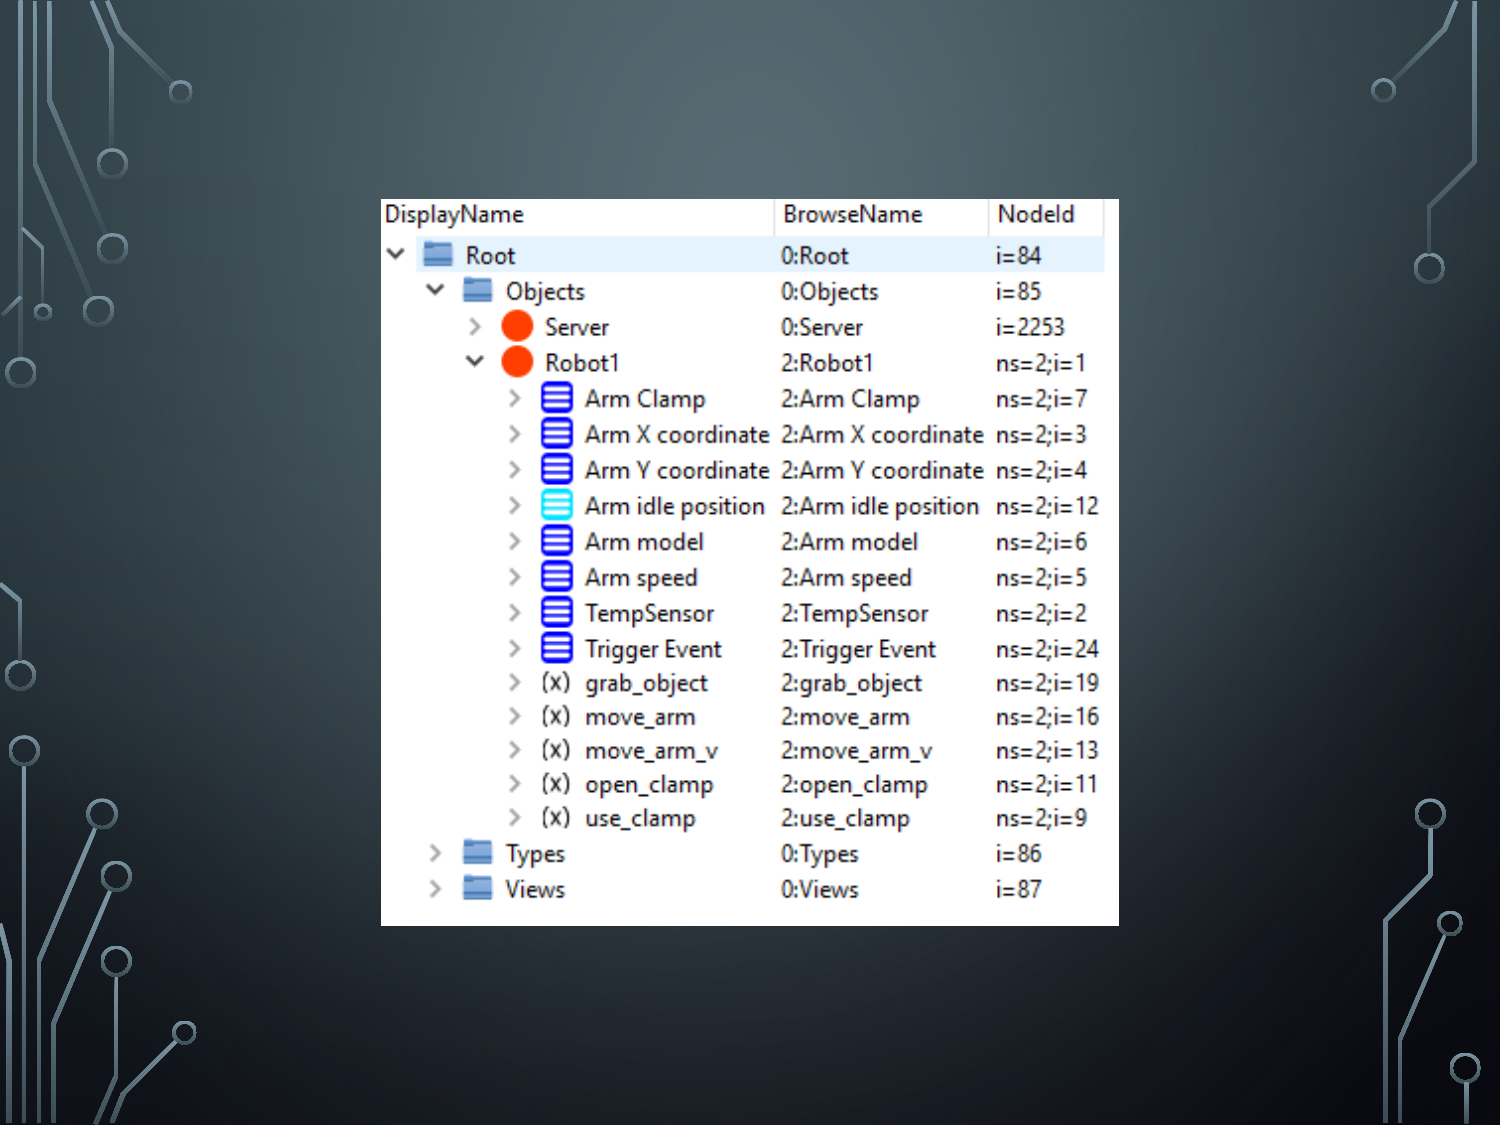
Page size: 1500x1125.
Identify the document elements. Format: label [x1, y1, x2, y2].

picture [380, 199, 1120, 926]
